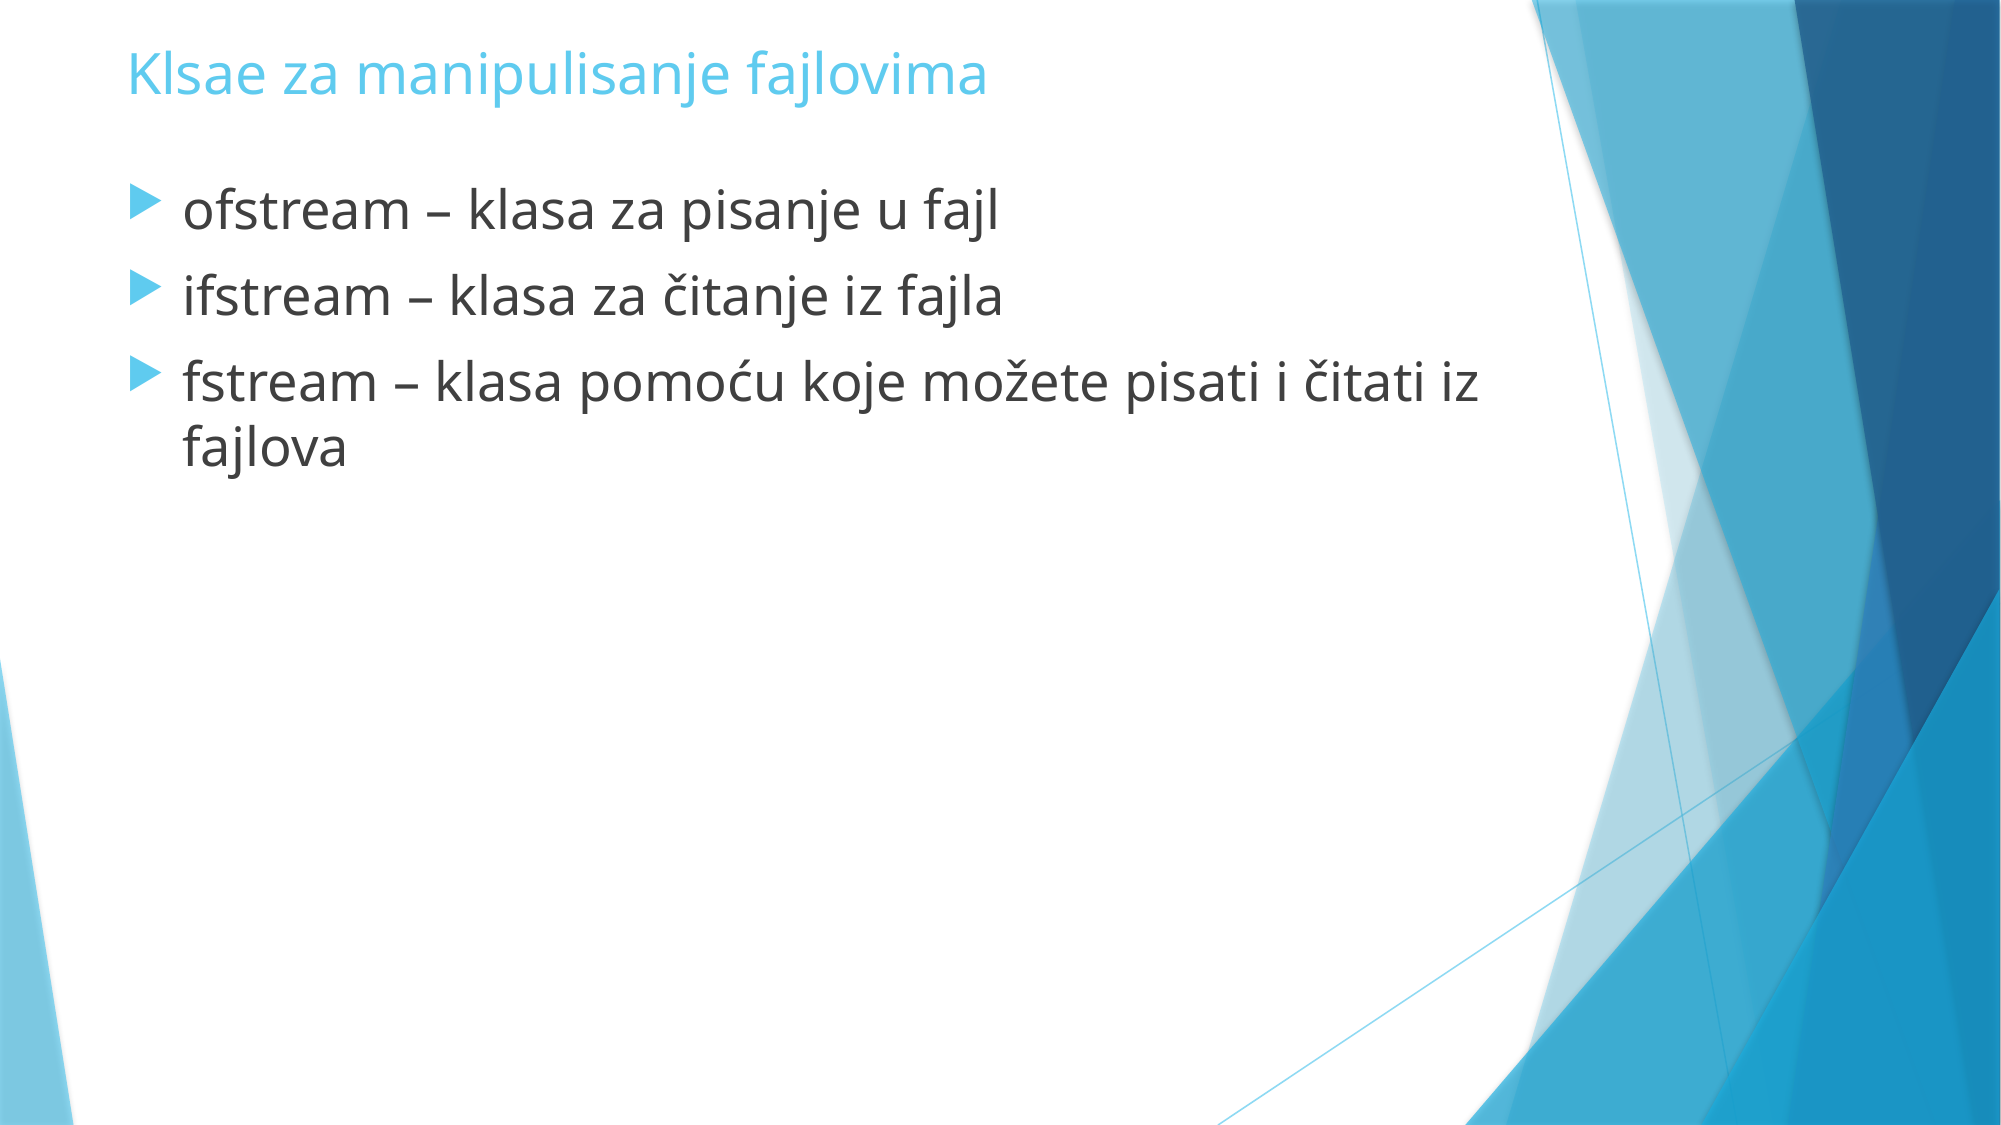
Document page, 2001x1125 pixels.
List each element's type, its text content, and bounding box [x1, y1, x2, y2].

title Klsae za manipulisanje fajlovima [111, 30, 1522, 115]
list ofstream – klasa za pisanje u fajl ifstream – klasa za čitanje iz fajla fstream – klasa pomoću koje možete pisati i čitati iz fajlova [111, 167, 1522, 1003]
